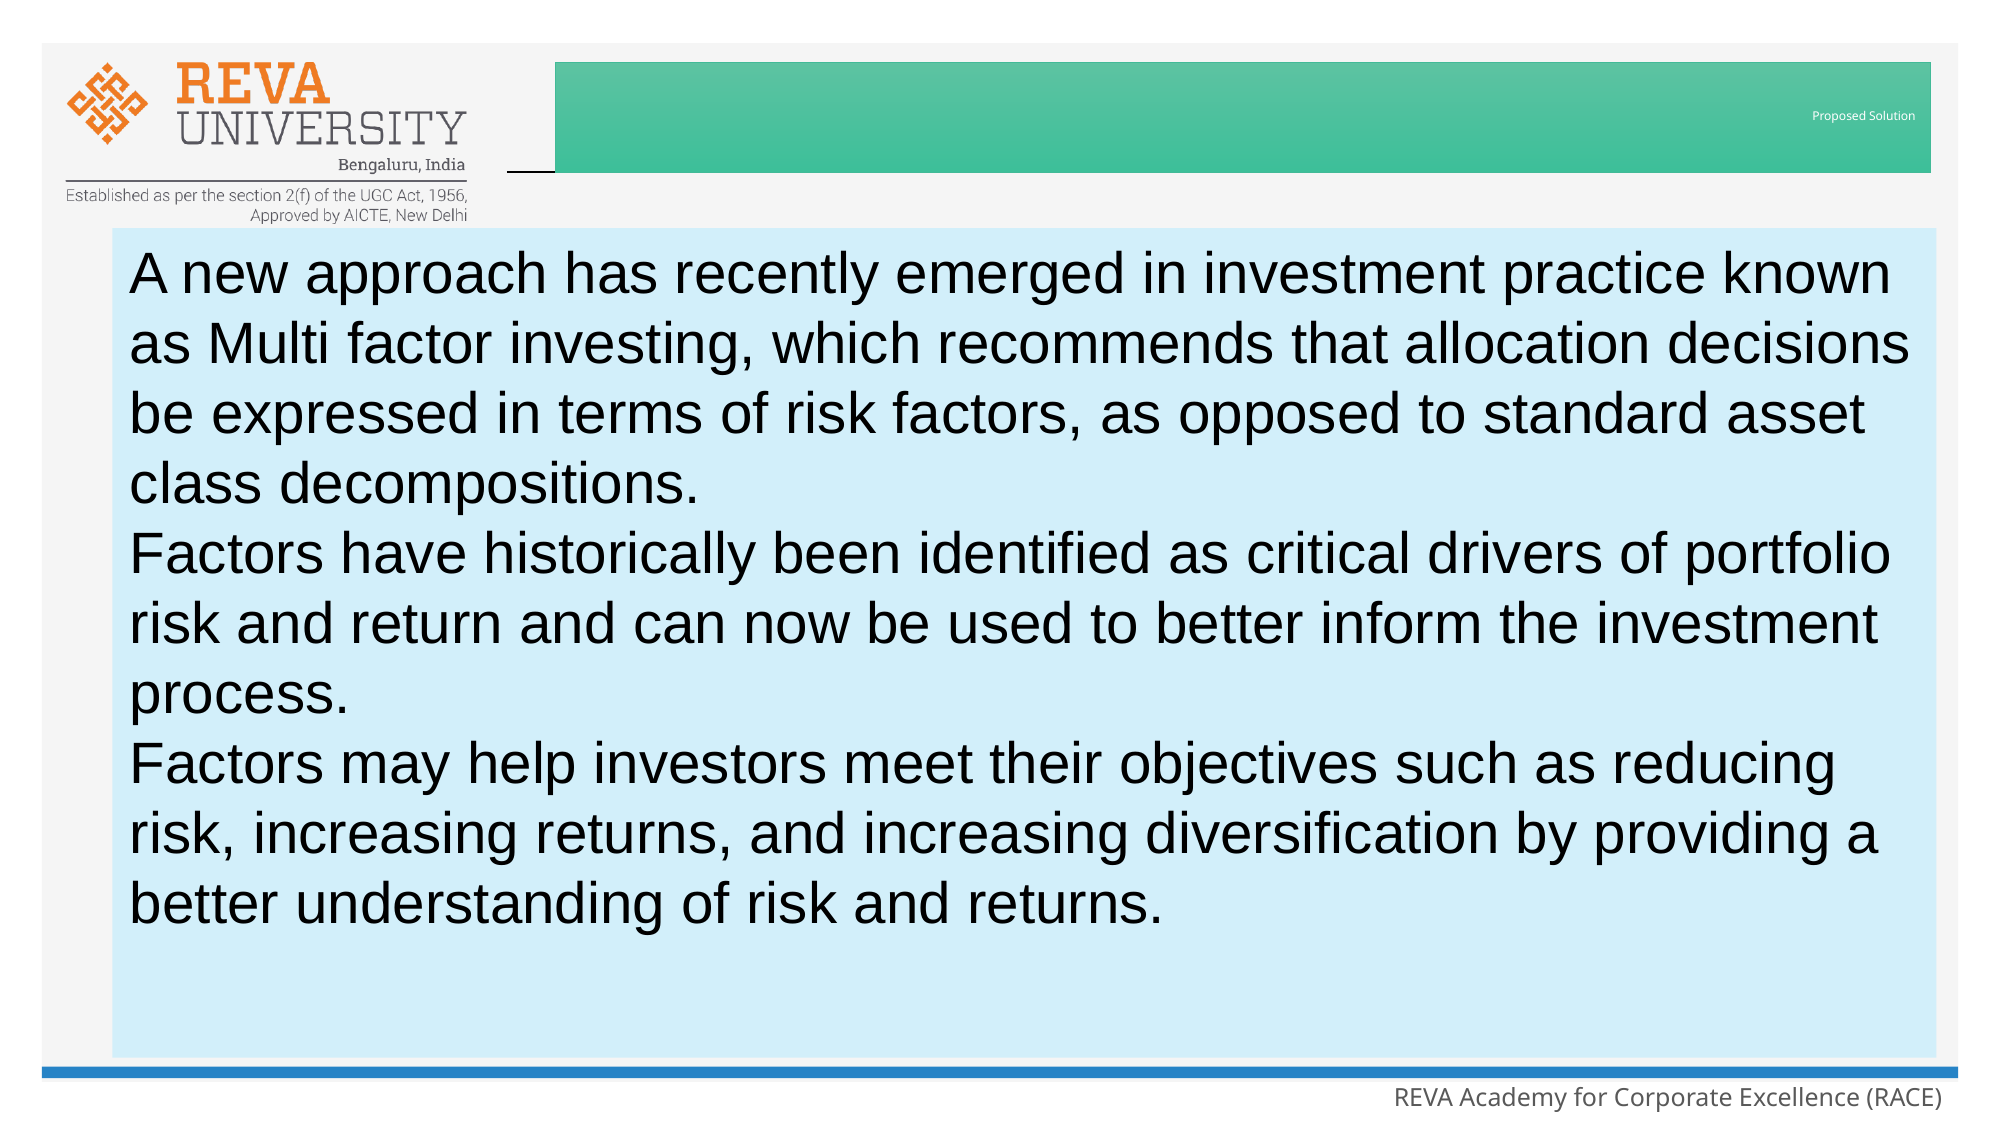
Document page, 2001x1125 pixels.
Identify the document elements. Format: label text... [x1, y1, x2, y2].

text_box A new approach has recently emerged in investment practice known as Multi factor investing, which recommends that allocation decisions be expressed in terms of risk factors, as opposed to standard asset class decompositions. Factors have historically been identified as critical drivers of portfolio risk and return and can now be used to better inform the investment process. Factors may help investors meet their objectives such as reducing risk, increasing returns, and increasing diversification by providing a better understanding of risk and returns. [112, 228, 1937, 1058]
title Proposed Solution [555, 62, 1931, 173]
picture [65, 62, 467, 224]
